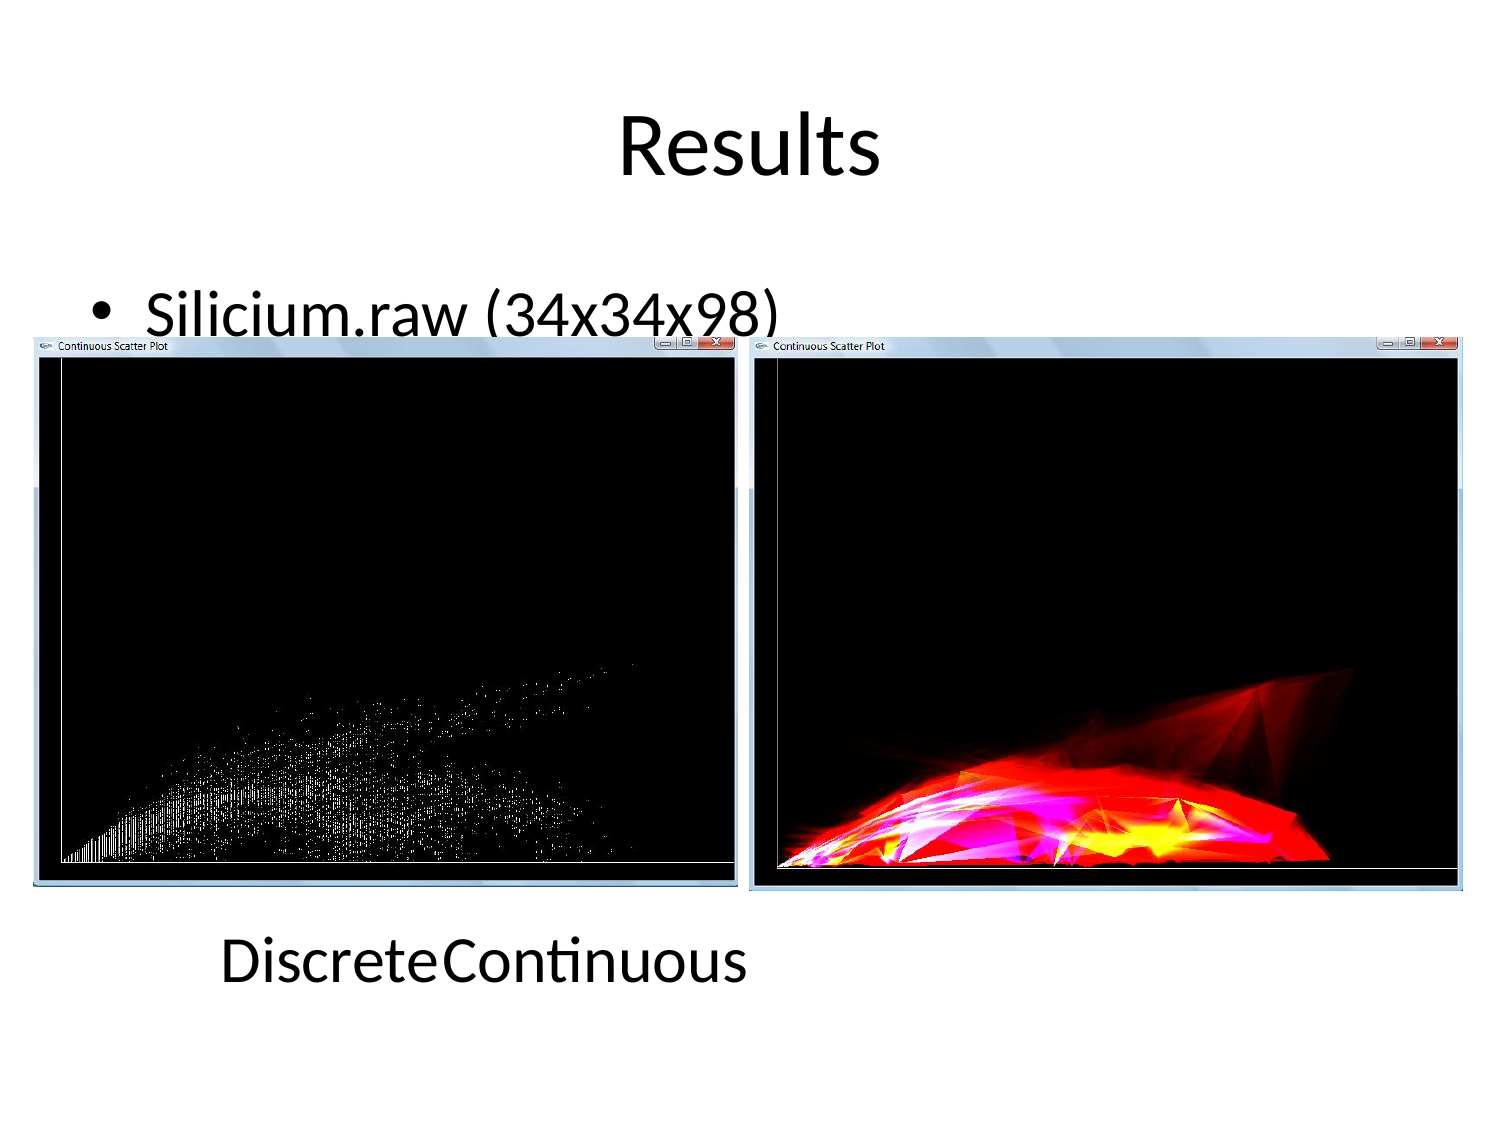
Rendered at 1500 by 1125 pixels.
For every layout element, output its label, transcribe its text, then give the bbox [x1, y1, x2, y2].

picture [32, 337, 738, 887]
list Silicium.raw (34x34x98) Discrete Continuous [75, 262, 1425, 344]
list Silicium.raw (34x34x98) Discrete Continuous [75, 887, 1425, 1005]
title Results [75, 45, 1425, 233]
picture [749, 337, 1463, 892]
